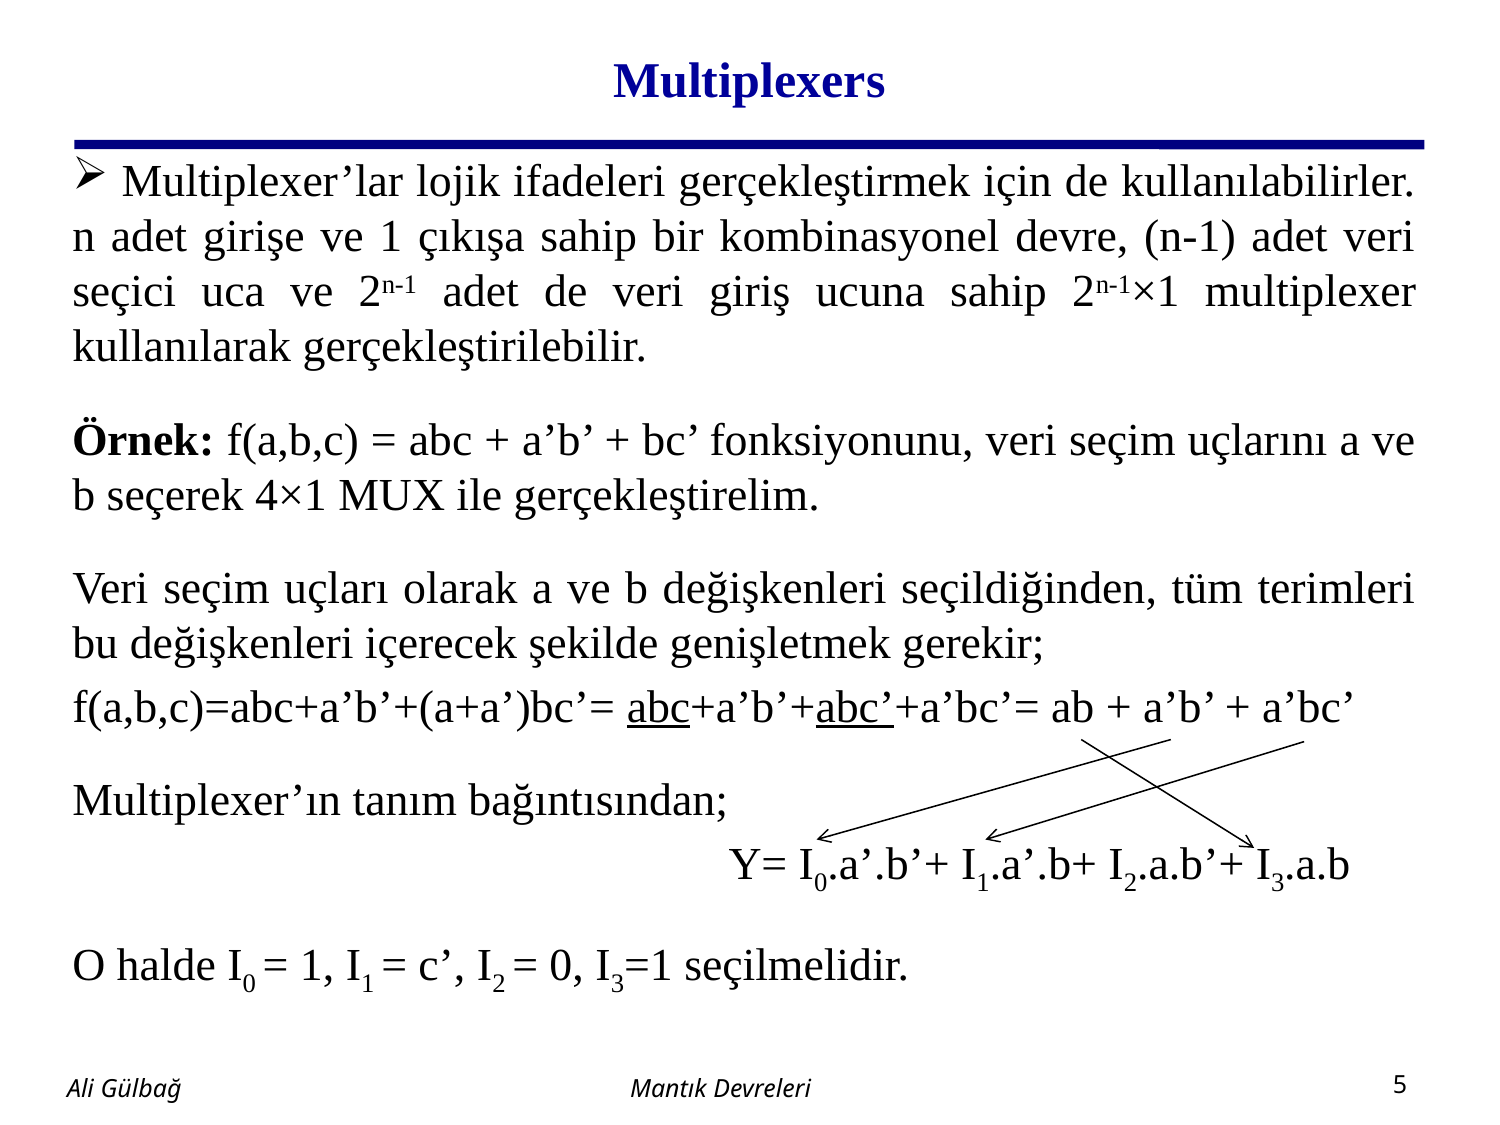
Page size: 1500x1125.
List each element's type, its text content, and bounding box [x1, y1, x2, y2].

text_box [816, 739, 1172, 840]
footer Mantık Devreleri [454, 1049, 993, 1125]
title Multiplexers [111, 12, 1388, 143]
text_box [985, 741, 1305, 840]
list Multiplexer’lar lojik ifadeleri gerçekleştirmek için de kullanılabilirler. n adet girişe ve 1 çıkışa sahip bir kombinasyonel devre, (n-1) adet veri seçici uca ve 2n-1 adet de veri giriş ucuna sahip 2n-1×1 multiplexer kullanılarak gerçekleştirilebilir. Örnek: f(a,b,c) = abc + a’b’ + bc’ fonksiyonunu, veri seçim uçlarını a ve b seçerek 4×1 MUX ile gerçekleştirelim. Veri seçim uçları olarak a ve b değişkenleri seçildiğinden, tüm terimleri bu değişkenleri içerecek şekilde genişletmek gerekir; f(a,b,c)=abc+a’b’+(a+a’)bc’= abc+a’b’+abc’+a’bc’= ab + a’b’ + a’bc’ Multiplexer’ın tanım bağıntısından; Y= I0.a’.b’+ I1.a’.b+ I2.a.b’+ I3.a.b O halde I0 = 1, I1 = c’, I2 = 0, I3=1 seçilmelidir. [57, 143, 1432, 1053]
